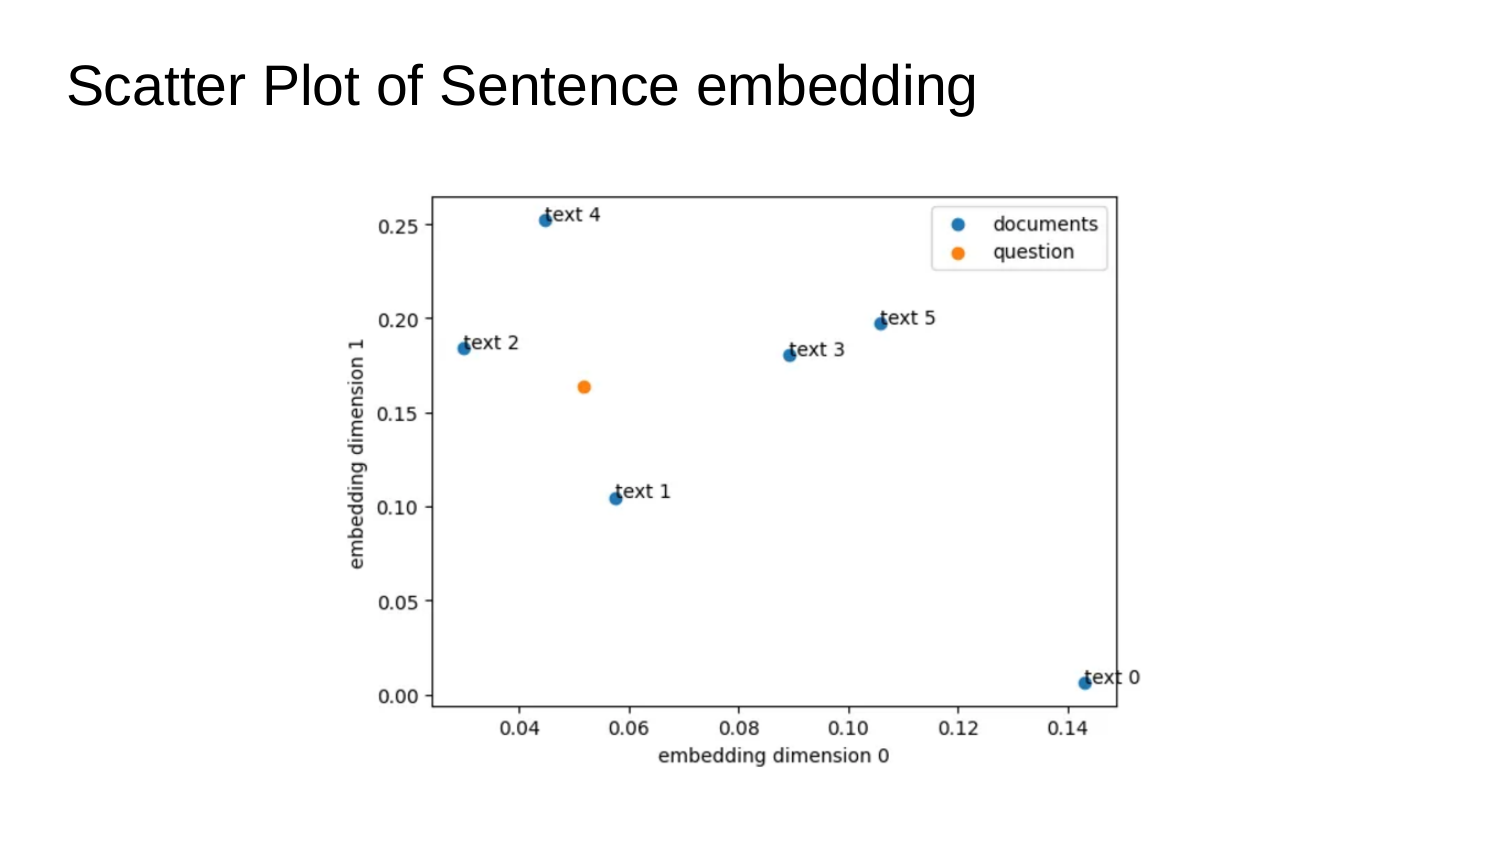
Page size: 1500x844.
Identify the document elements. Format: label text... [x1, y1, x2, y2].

picture [301, 150, 1199, 791]
title Scatter Plot of Sentence embedding [51, 39, 1449, 134]
